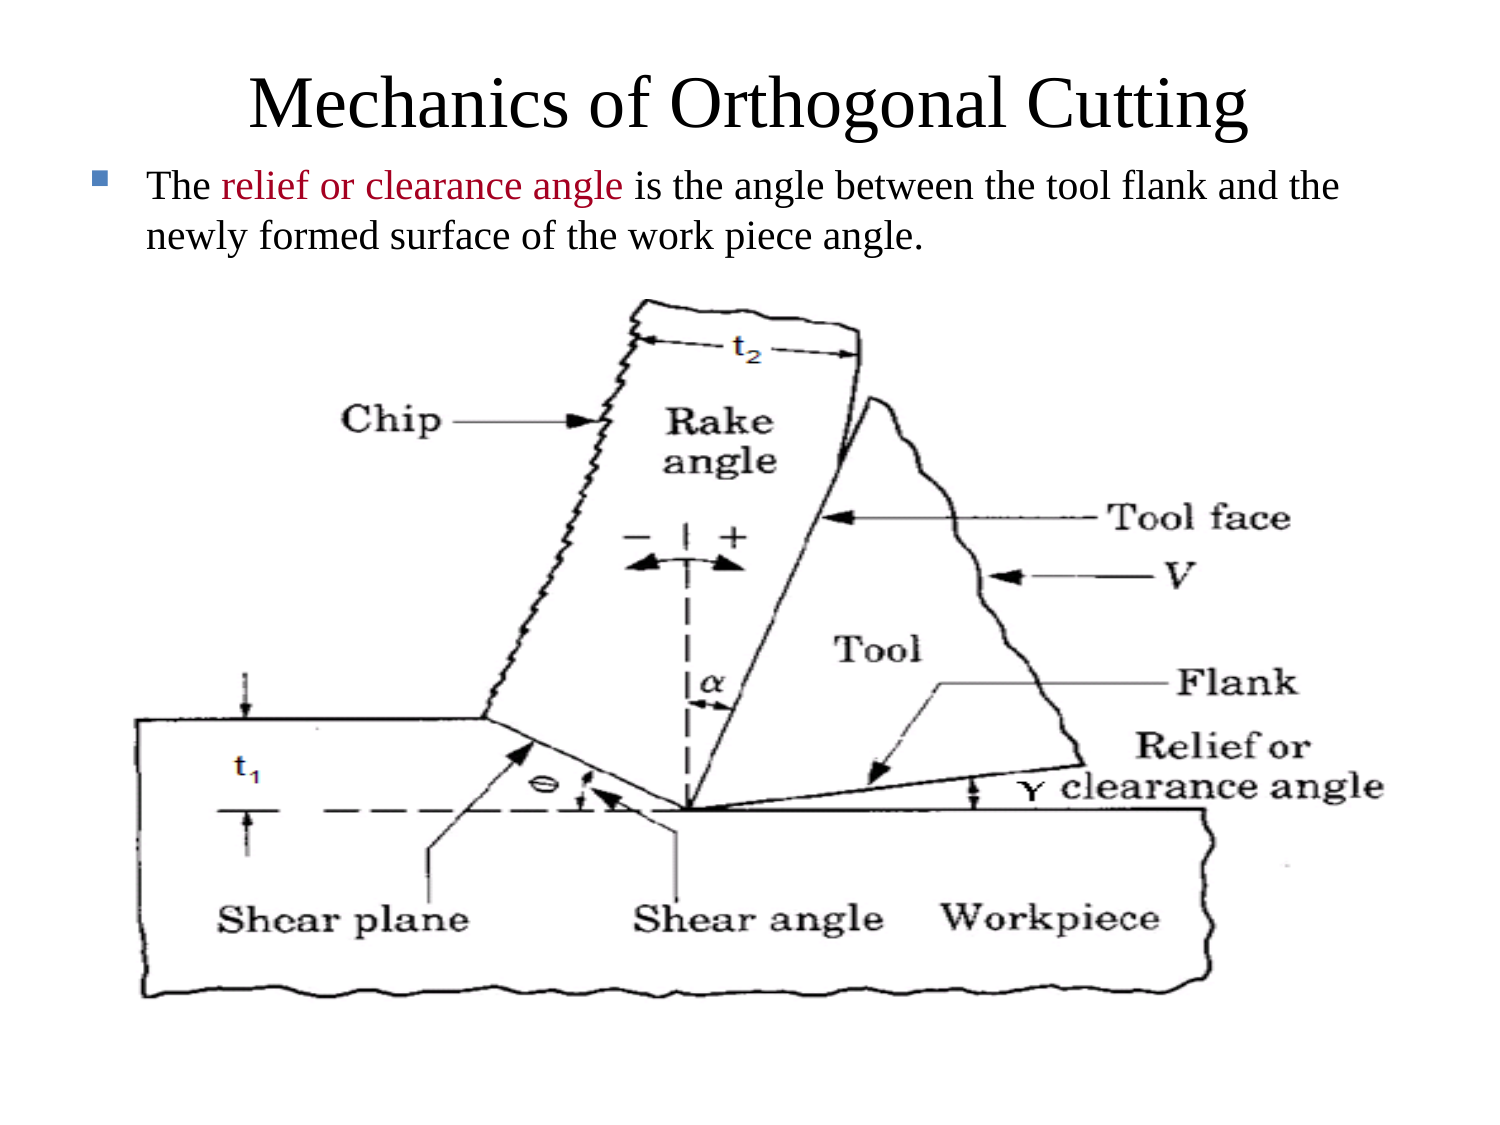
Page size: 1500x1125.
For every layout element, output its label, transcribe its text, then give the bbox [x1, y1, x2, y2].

text_box The relief or clearance angle is the angle between the tool flank and the newly formed surface of the work piece angle. [74, 149, 1425, 981]
title Mechanics of Orthogonal Cutting [75, 45, 1425, 150]
picture [99, 299, 1426, 1013]
